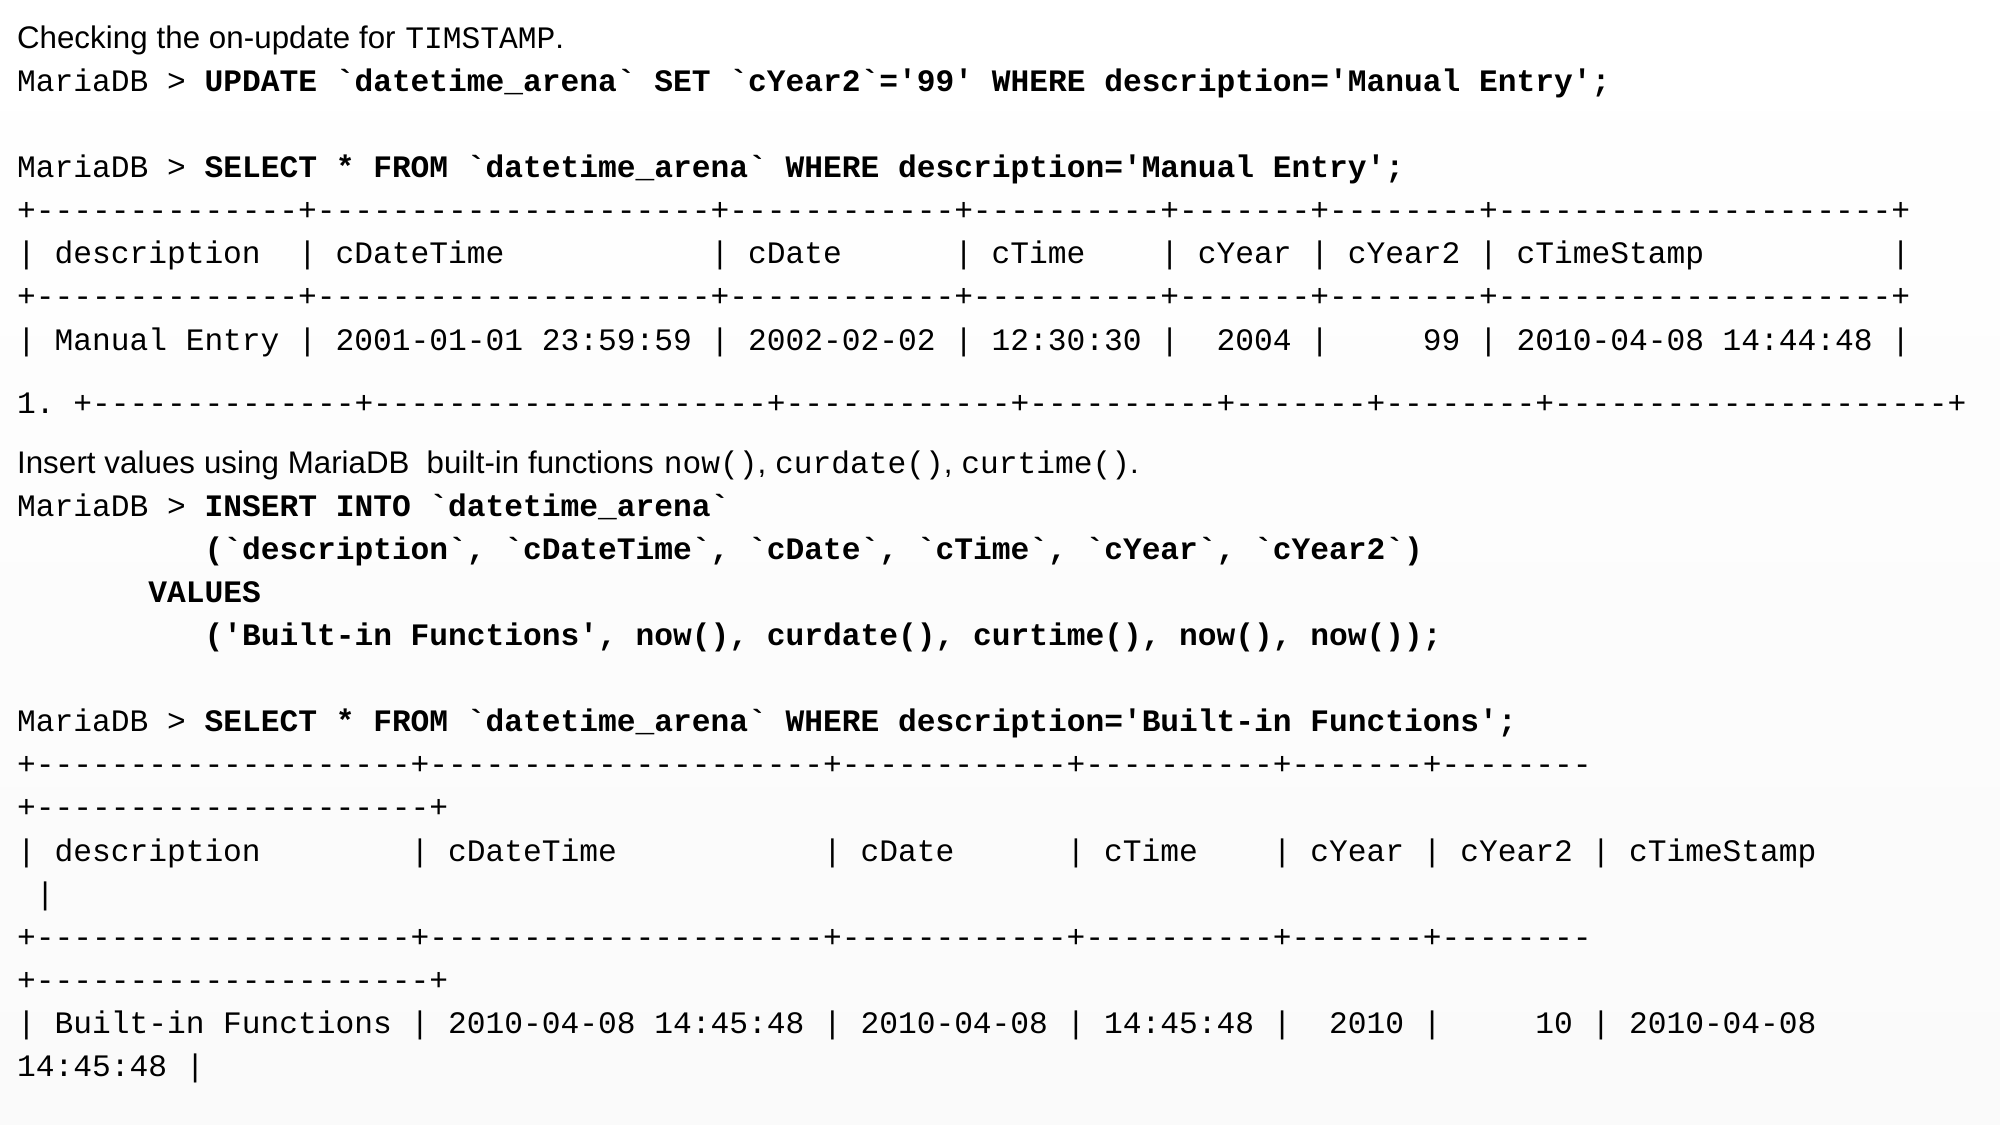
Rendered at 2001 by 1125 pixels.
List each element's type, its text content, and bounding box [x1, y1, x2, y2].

text_box Checking the on-update for TIMSTAMP. MariaDB > UPDATE `datetime_arena` SET `cYear2`='99' WHERE description='Manual Entry'; MariaDB > SELECT * FROM `datetime_arena` WHERE description='Manual Entry'; +--------------+---------------------+------------+----------+-------+--------+---------------------+ | description | cDateTime | cDate | cTime | cYear | cYear2 | cTimeStamp | +--------------+---------------------+------------+----------+-------+--------+---------------------+ | Manual Entry | 2001-01-01 23:59:59 | 2002-02-02 | 12:30:30 | 2004 | 99 | 2010-04-08 14:44:48 | +--------------+---------------------+------------+----------+-------+--------+---------------------+ Insert values using MariaDB built-in functions now(), curdate(), curtime(). MariaDB > INSERT INTO `datetime_arena` (`description`, `cDateTime`, `cDate`, `cTime`, `cYear`, `cYear2`) VALUES ('Built-in Functions', now(), curdate(), curtime(), now(), now()); MariaDB > SELECT * FROM `datetime_arena` WHERE description='Built-in Functions'; +--------------------+---------------------+------------+----------+-------+--------+---------------------+ | description | cDateTime | cDate | cTime | cYear | cYear2 | cTimeStamp | +--------------------+---------------------+------------+----------+-------+--------+---------------------+ | Built-in Functions | 2010-04-08 14:45:48 | 2010-04-08 | 14:45:48 | 2010 | 10 | 2010-04-08 14:45:48 | [2, 4, 2000, 1090]
